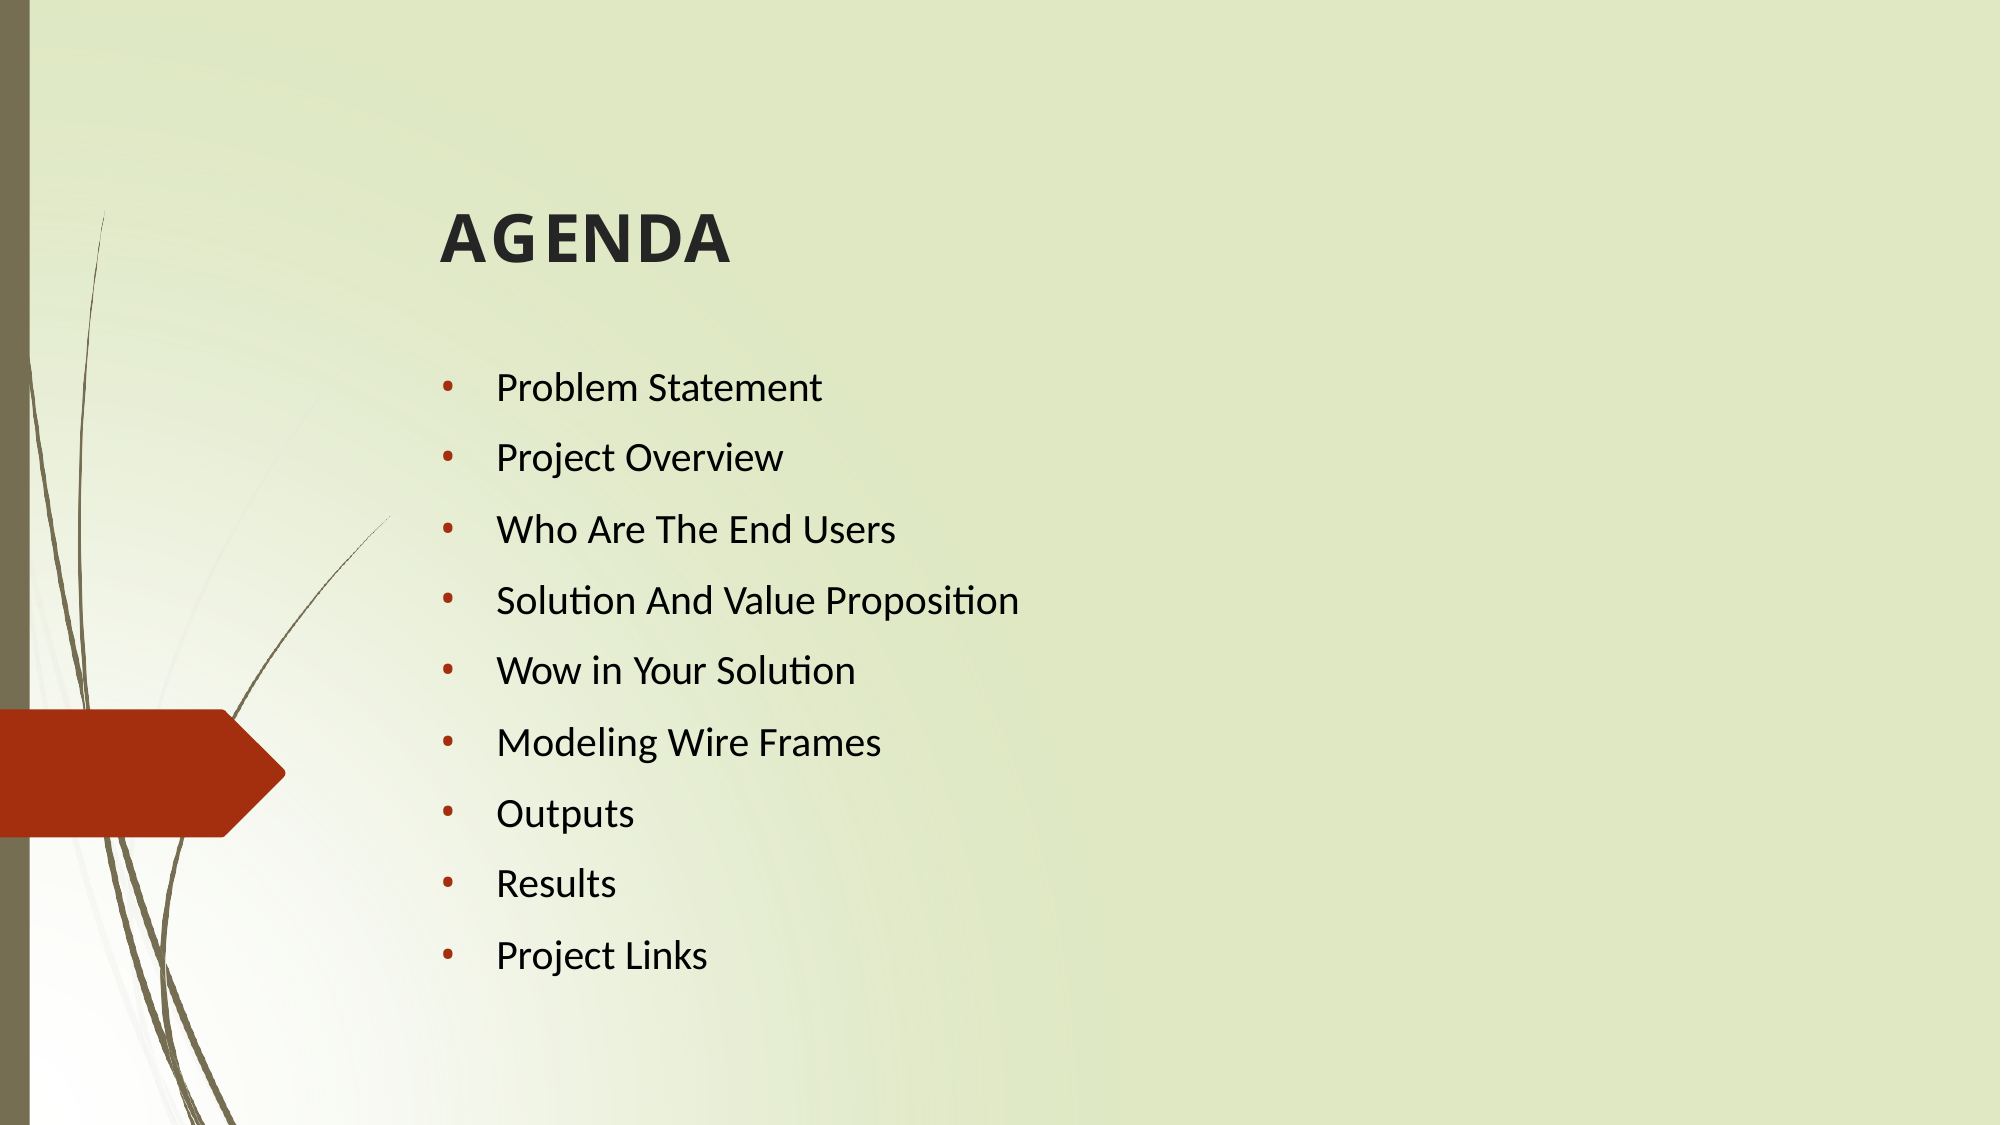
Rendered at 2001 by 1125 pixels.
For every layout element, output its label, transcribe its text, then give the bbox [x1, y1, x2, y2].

text_box [0, 709, 286, 838]
text_box Problem Statement Project Overview Who Are The End Users Solution And Value Proposition Wow in Your Solution Modeling Wire Frames Outputs Results Project Links [438, 337, 1371, 978]
text_box AGENDA [438, 192, 792, 337]
picture [30, 0, 2000, 1125]
